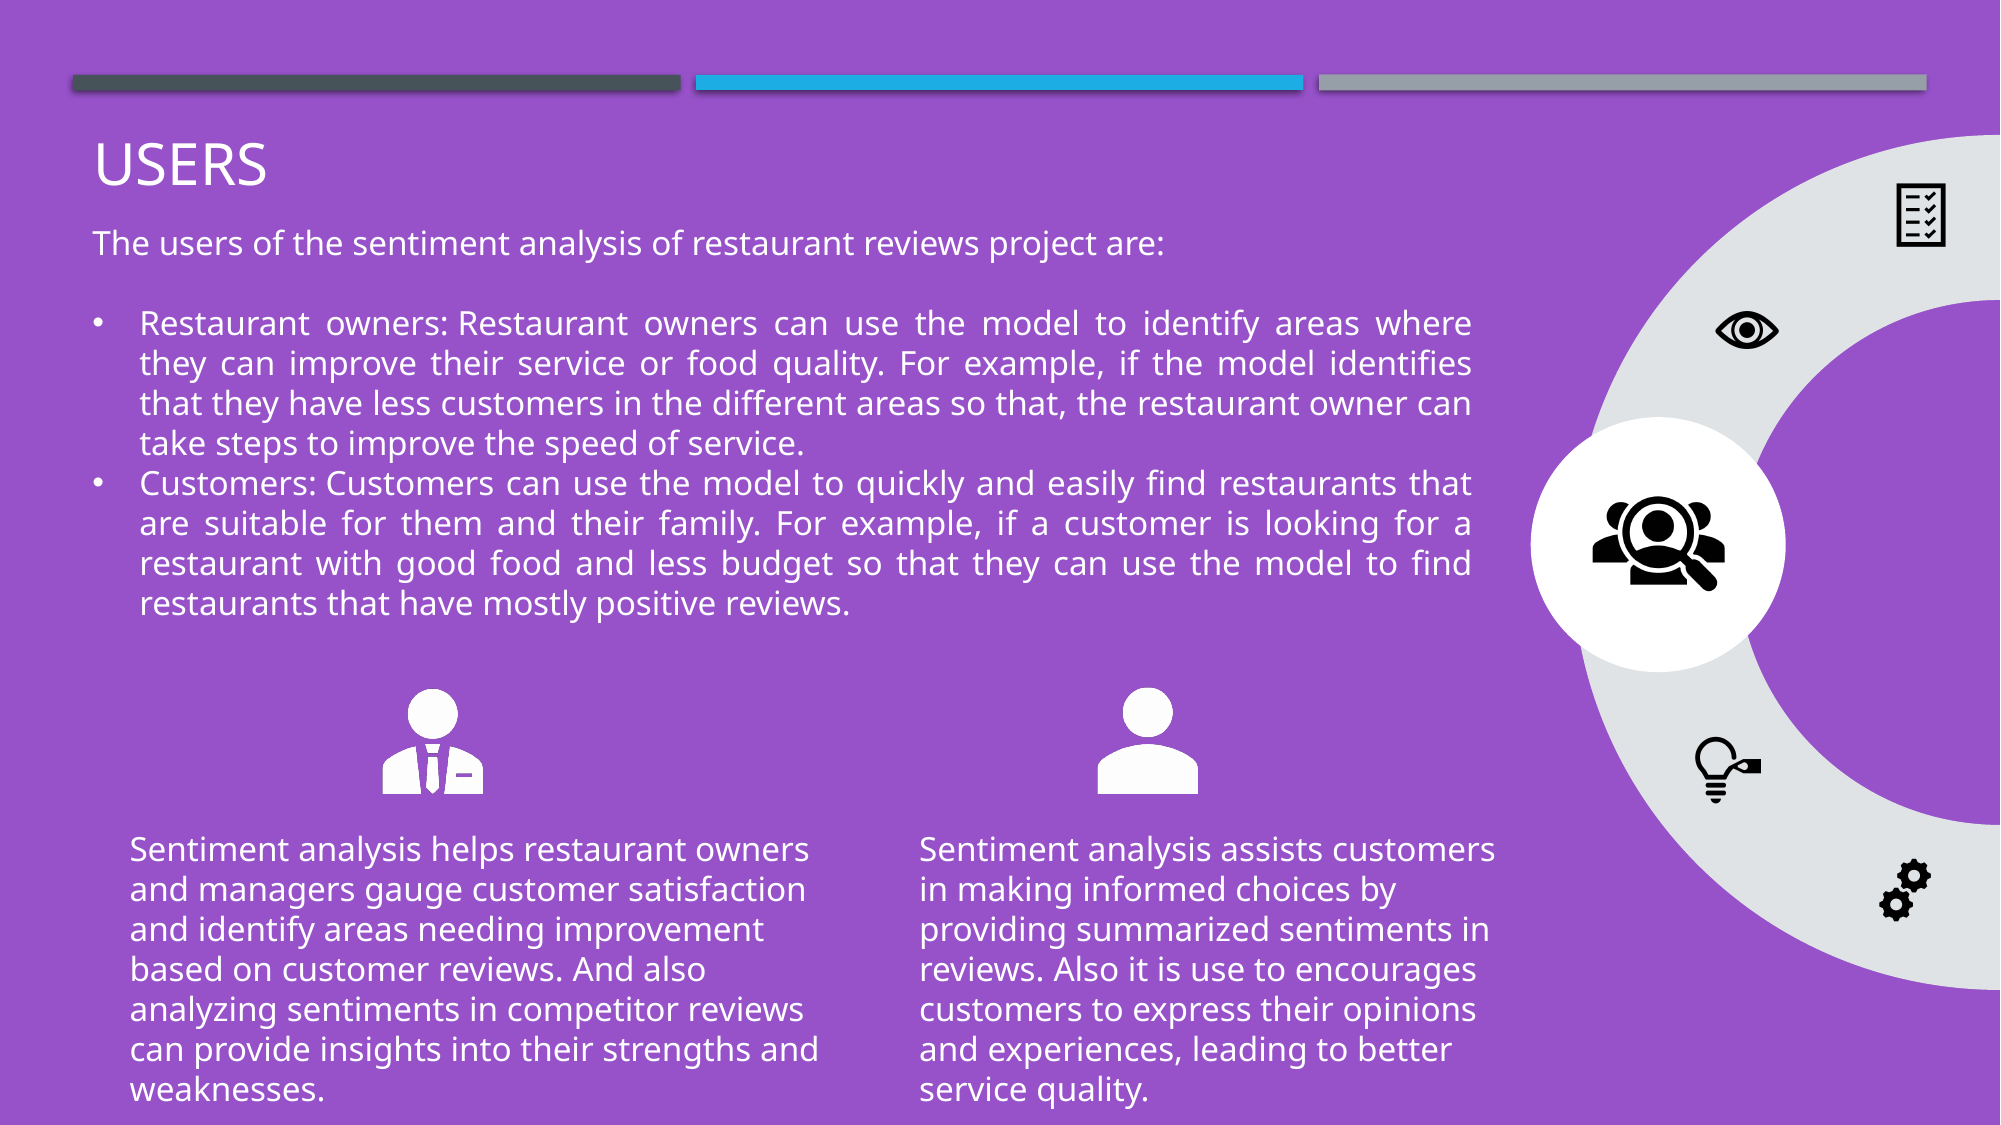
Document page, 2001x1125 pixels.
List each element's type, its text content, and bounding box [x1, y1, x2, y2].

text_box Sentiment analysis assists customers in making informed choices by providing summarized sentiments in reviews. Also it is use to encourages customers to express their opinions and experiences, leading to better service quality. [904, 820, 1531, 1125]
picture [1708, 292, 1785, 369]
text_box [1590, 133, 2000, 463]
text_box [1578, 636, 2000, 992]
text_box The users of the sentiment analysis of restaurant reviews project are: Restaurant owners: Restaurant owners can use the model to identify areas where they can improve their service or food quality. For example, if the model identifies that they have less customers in the different areas so that, the restaurant owner can take steps to improve the speed of service. Customers: Customers can use the model to quickly and easily find restaurants that are suitable for them and their family. For example, if a customer is looking for a restaurant with good food and less budget so that they can use the model to find restaurants that have mostly positive reviews. [77, 215, 1490, 709]
picture [1882, 177, 1959, 254]
picture [1071, 665, 1223, 817]
picture [1866, 851, 1943, 928]
picture [357, 665, 509, 817]
picture [1687, 731, 1764, 808]
text_box Sentiment analysis helps restaurant owners and managers gauge customer satisfaction and identify areas needing improvement based on customer reviews. And also analyzing sentiments in competitor reviews can provide insights into their strengths and weaknesses. [114, 820, 840, 1125]
picture [1582, 468, 1734, 620]
text_box [1528, 415, 1788, 674]
title users [78, 115, 1888, 209]
